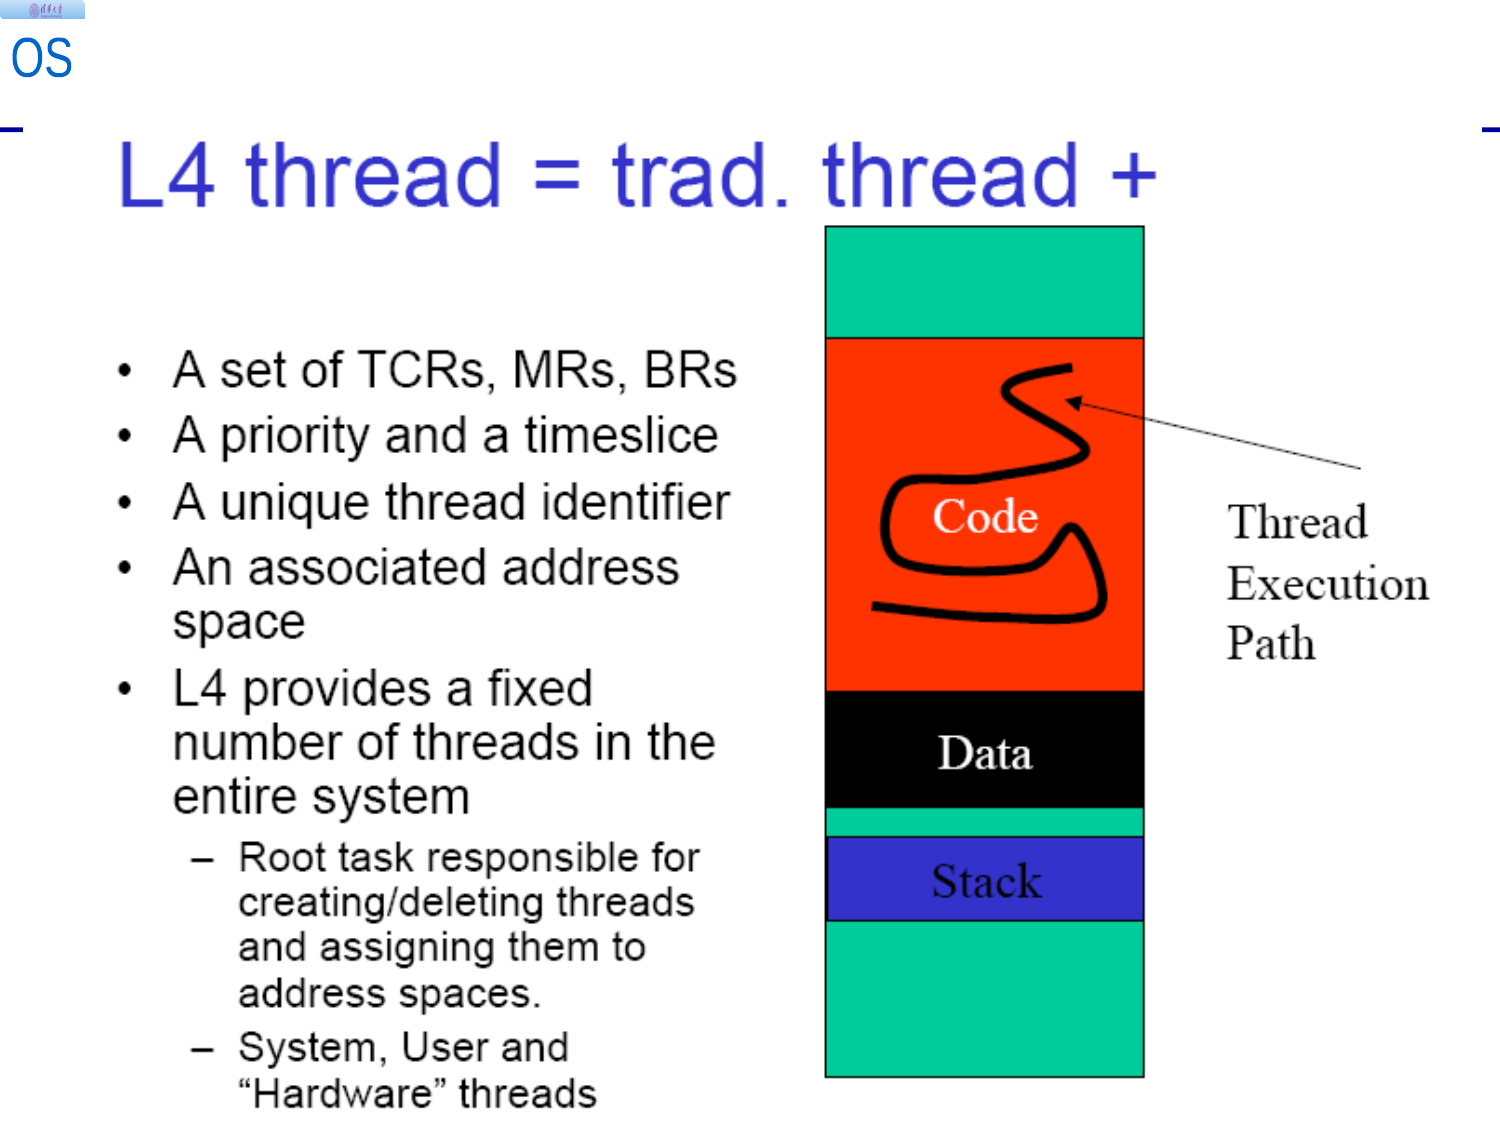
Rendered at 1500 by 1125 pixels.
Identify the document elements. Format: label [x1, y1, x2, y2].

picture [23, 90, 1483, 1125]
picture [0, 0, 85, 19]
